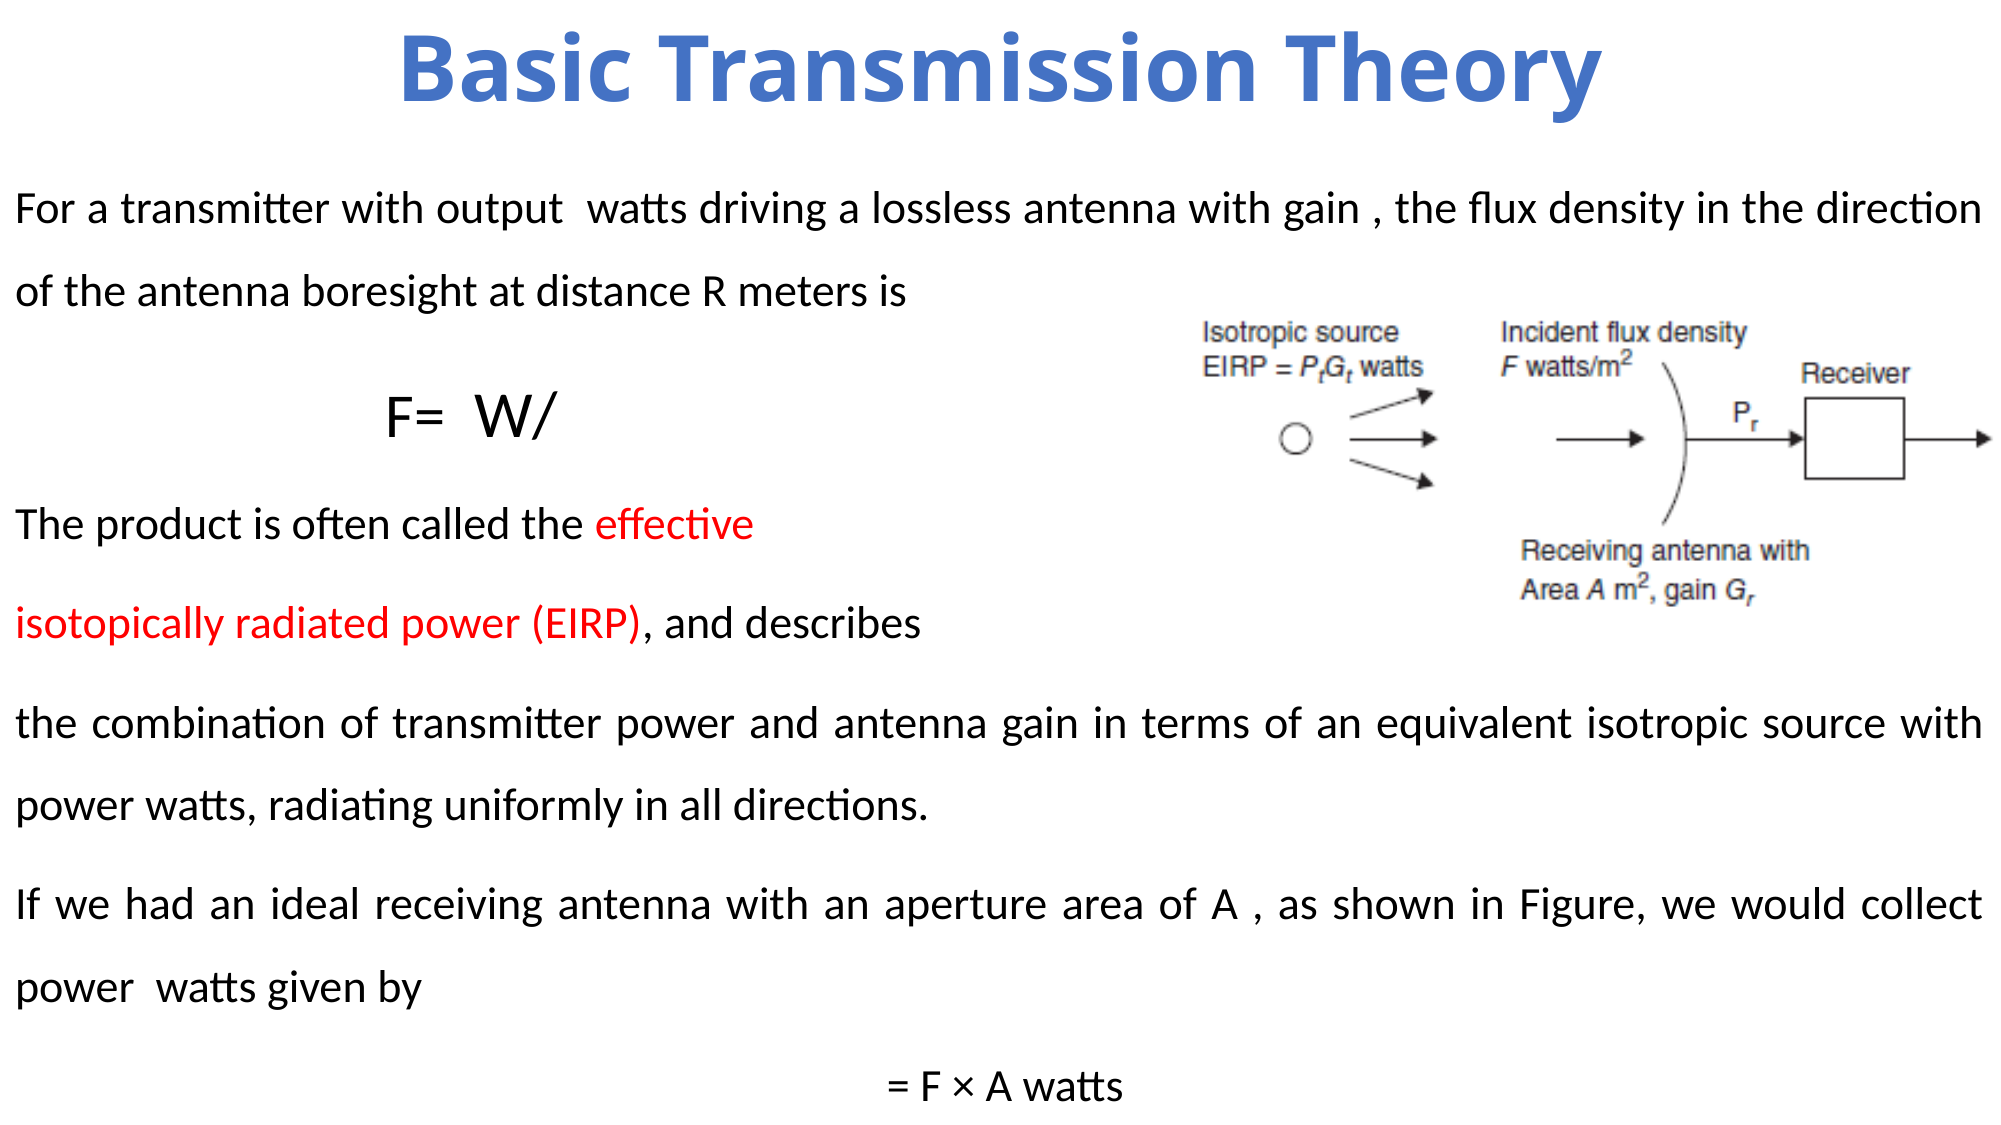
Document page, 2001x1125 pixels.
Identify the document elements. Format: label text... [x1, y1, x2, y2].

picture [1176, 285, 2000, 630]
title Basic Transmission Theory [0, 0, 2000, 143]
